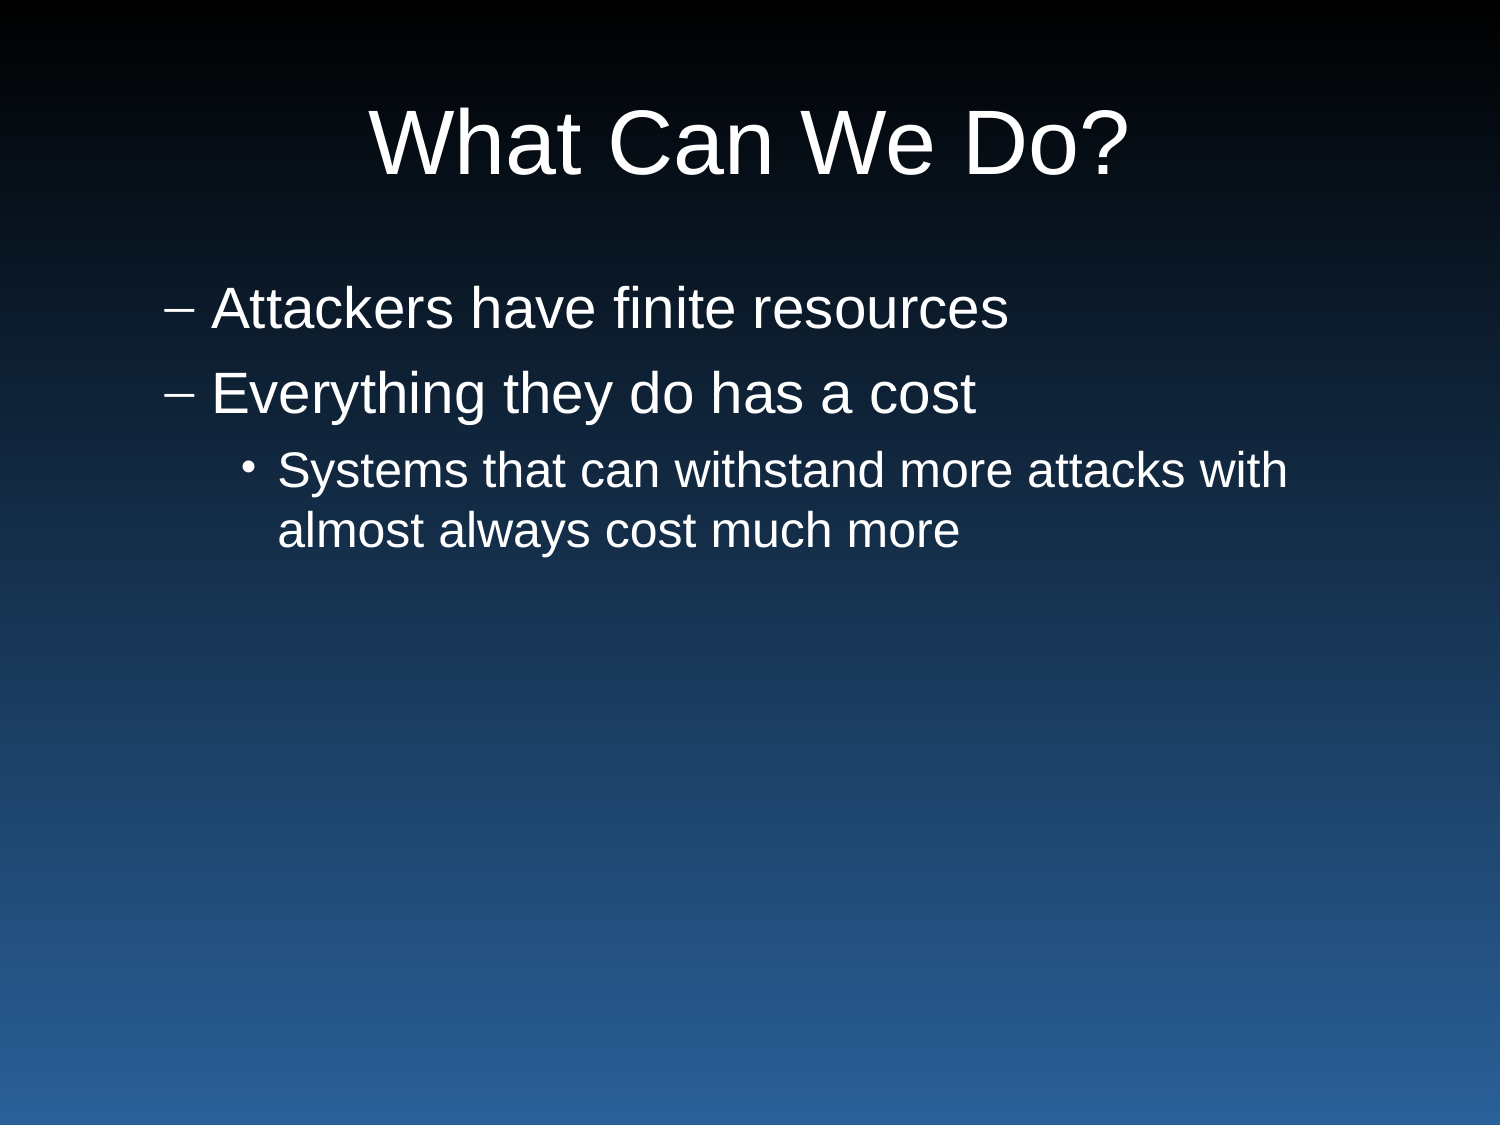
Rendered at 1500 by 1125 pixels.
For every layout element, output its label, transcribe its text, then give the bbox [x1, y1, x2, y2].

list Attackers have finite resources Everything they do has a cost Systems that can withstand more attacks with almost always cost much more [75, 262, 1425, 1005]
title What Can We Do? [75, 45, 1425, 232]
